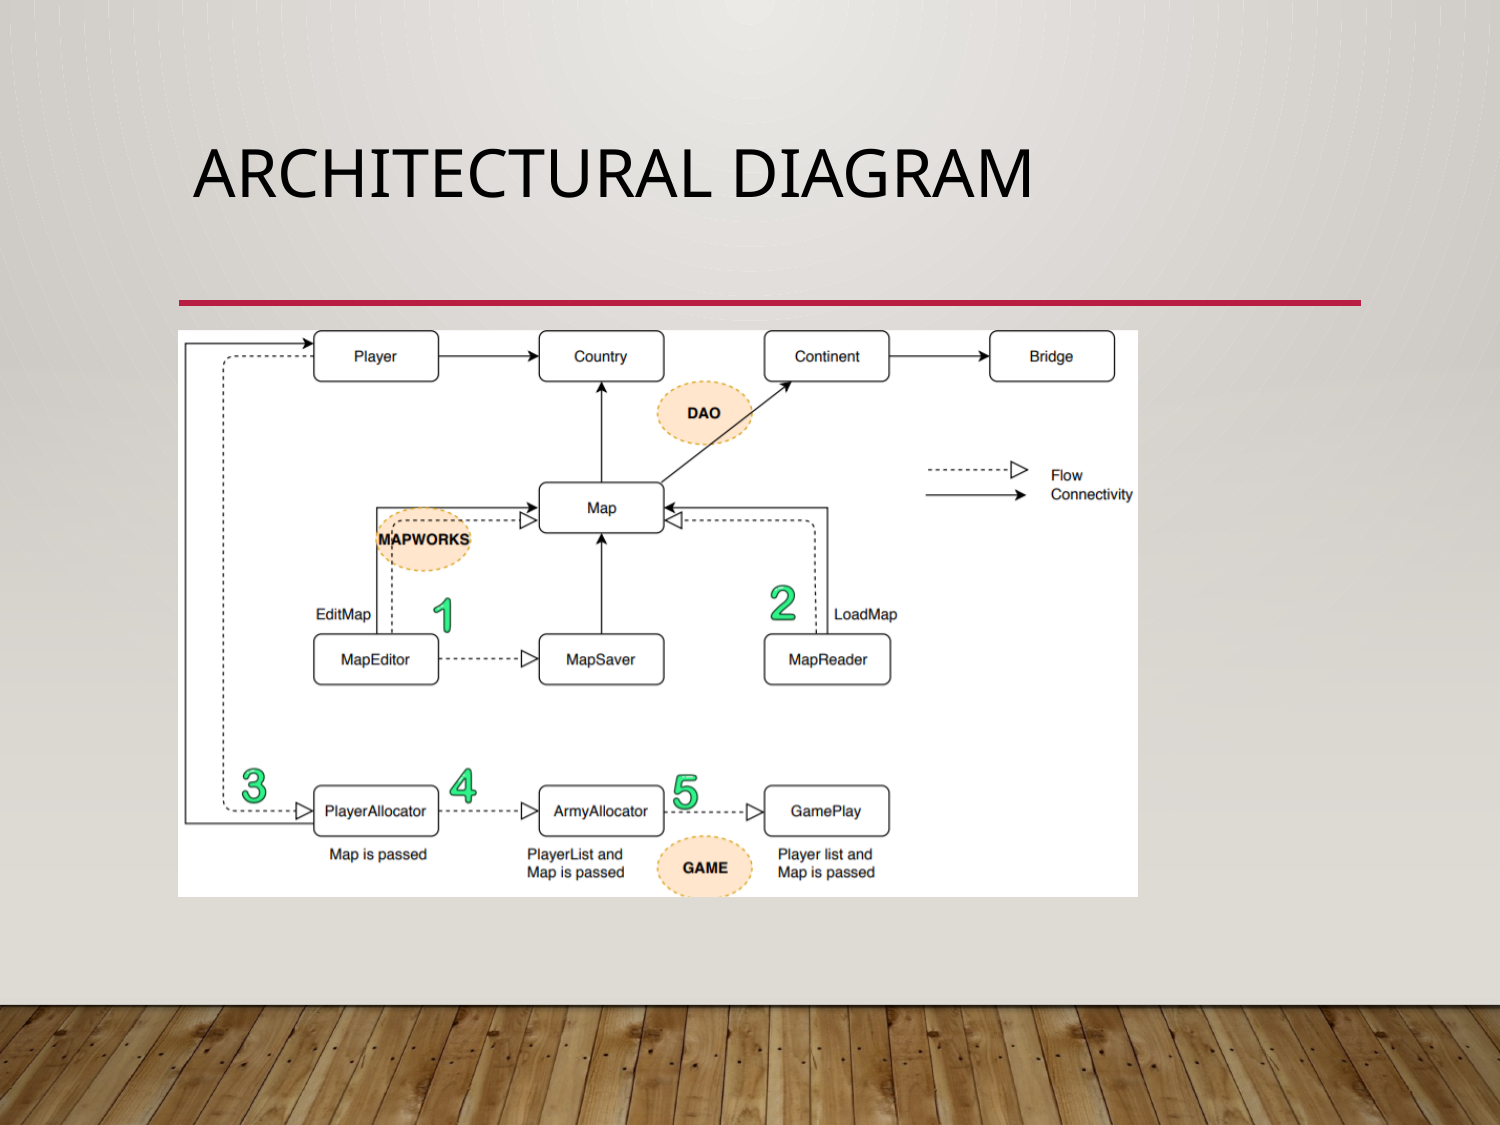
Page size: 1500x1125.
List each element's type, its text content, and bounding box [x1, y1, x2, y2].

title Architectural Diagram [178, 131, 1361, 302]
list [178, 330, 1139, 897]
picture [0, 1006, 1500, 1125]
text_box [0, 330, 1500, 1004]
